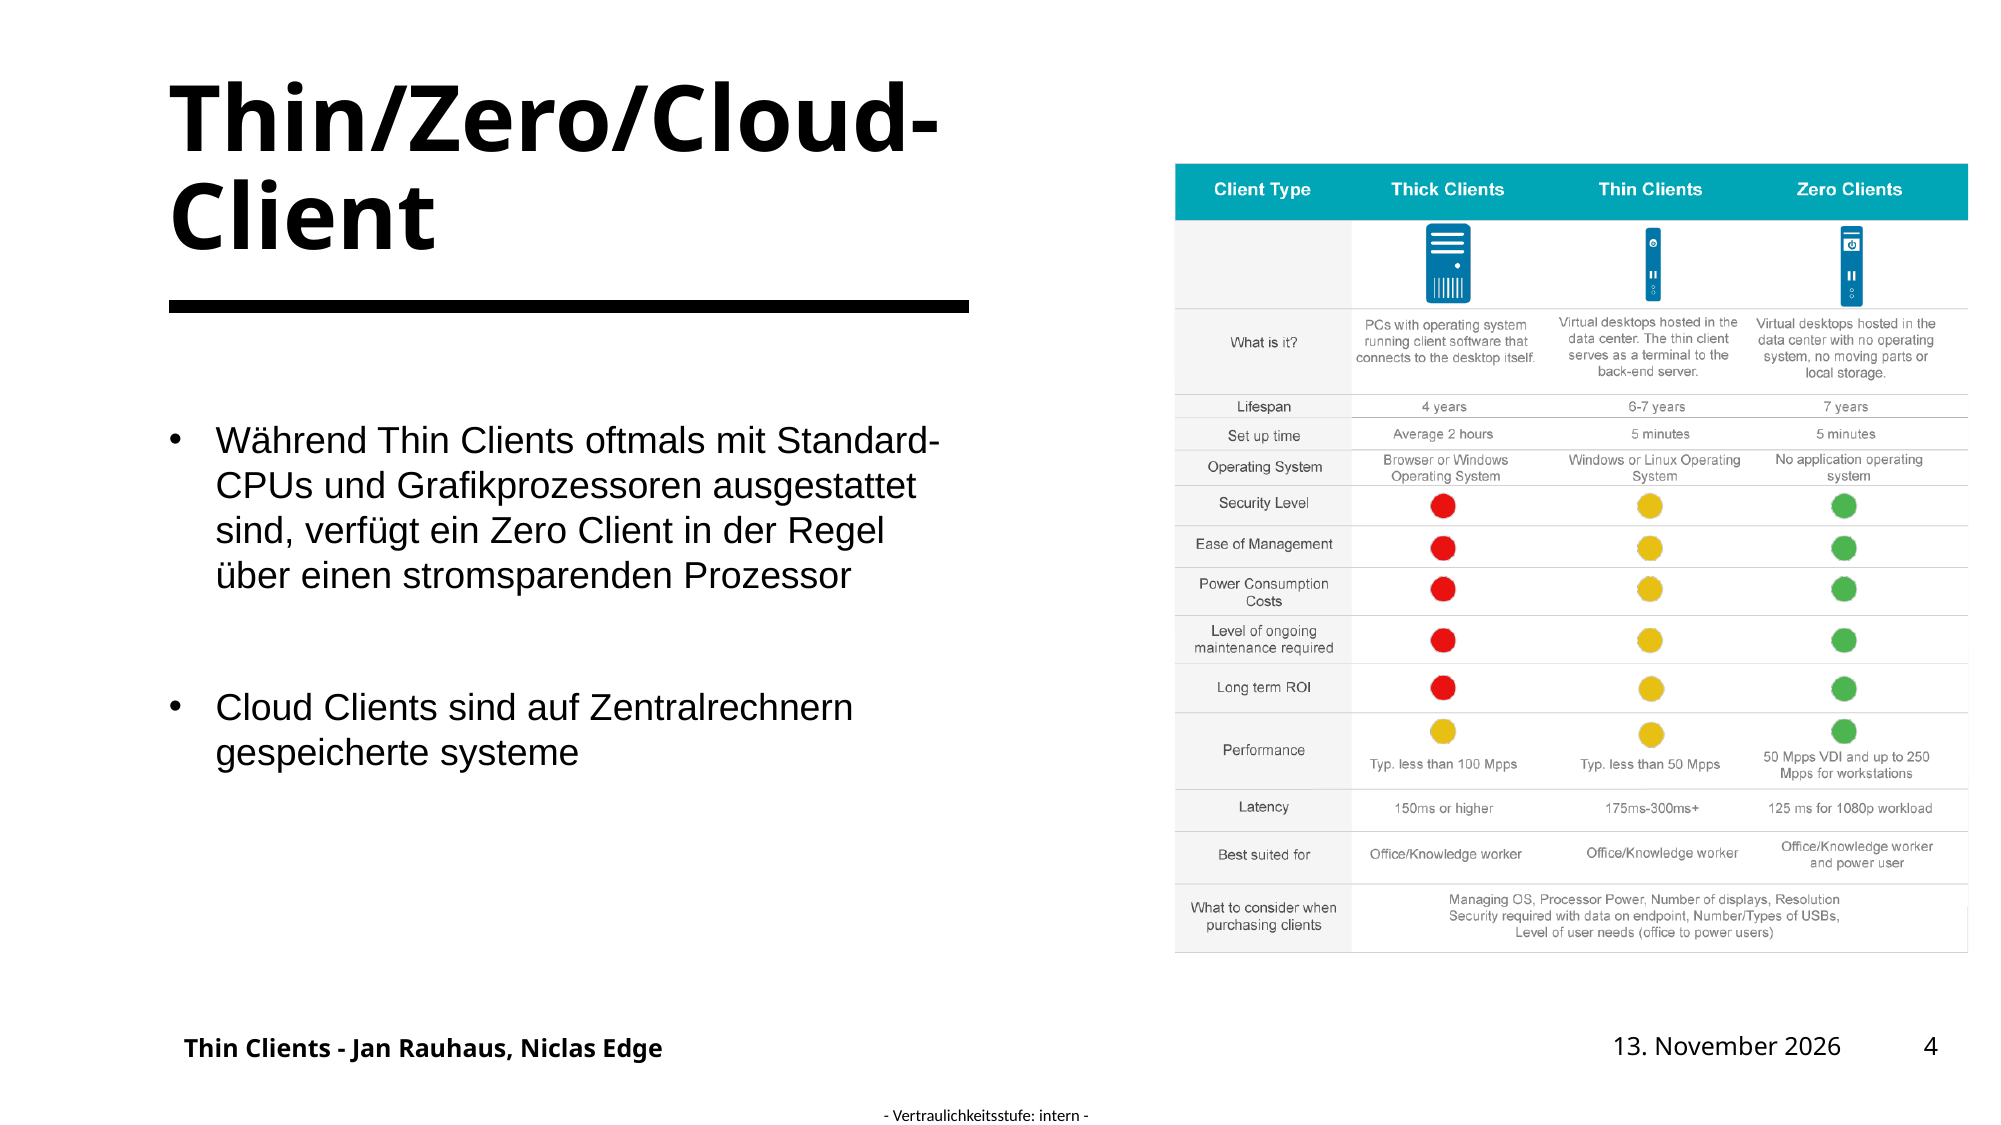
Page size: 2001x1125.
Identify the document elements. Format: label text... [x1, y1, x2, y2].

title Thin/Zero/Cloud-Client [168, 163, 1167, 270]
slide_number 4 [1885, 1032, 1954, 1063]
picture [1174, 163, 1969, 958]
list Während Thin Clients oftmals mit Standard-CPUs und Grafikprozessoren ausgestattet sind, verfügt ein Zero Client in der Regel über einen stromsparenden Prozessor Cloud Clients sind auf Zentralrechnern gespeicherte systeme [168, 416, 969, 1002]
text_box Thin Clients - Jan Rauhaus, Niclas Edge [168, 1032, 1602, 1063]
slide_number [1612, 1032, 1863, 1063]
